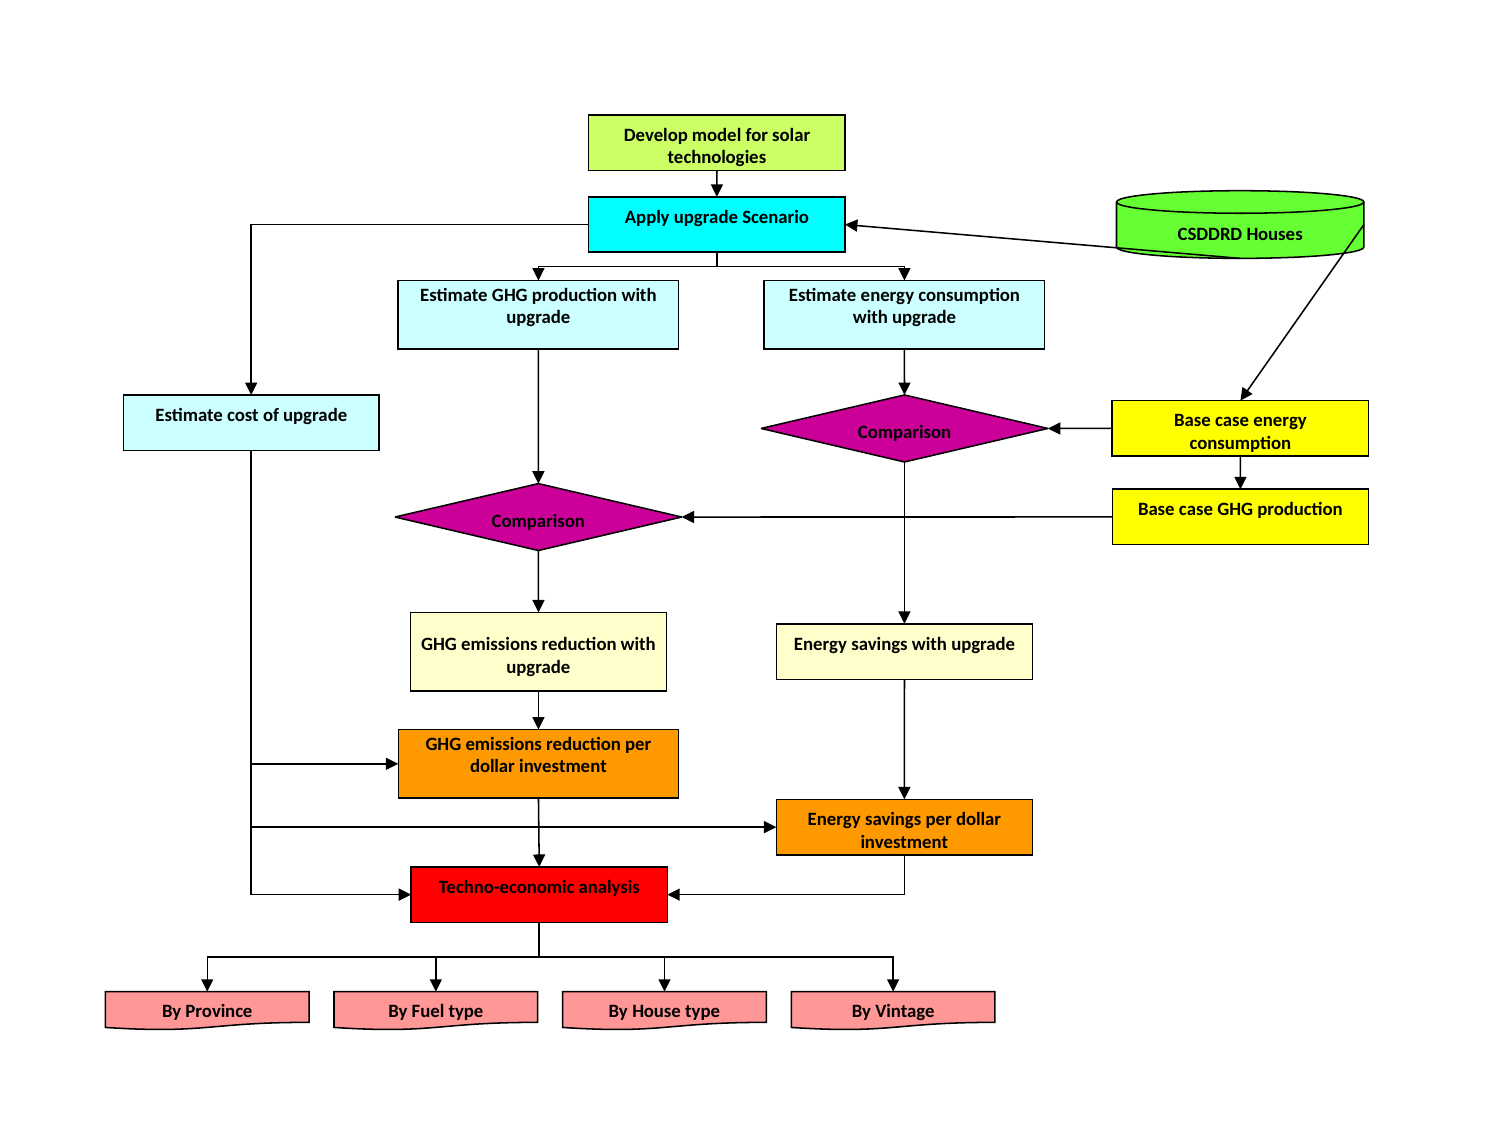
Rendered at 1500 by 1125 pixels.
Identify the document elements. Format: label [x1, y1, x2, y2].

text_box [105, 105, 1394, 1044]
